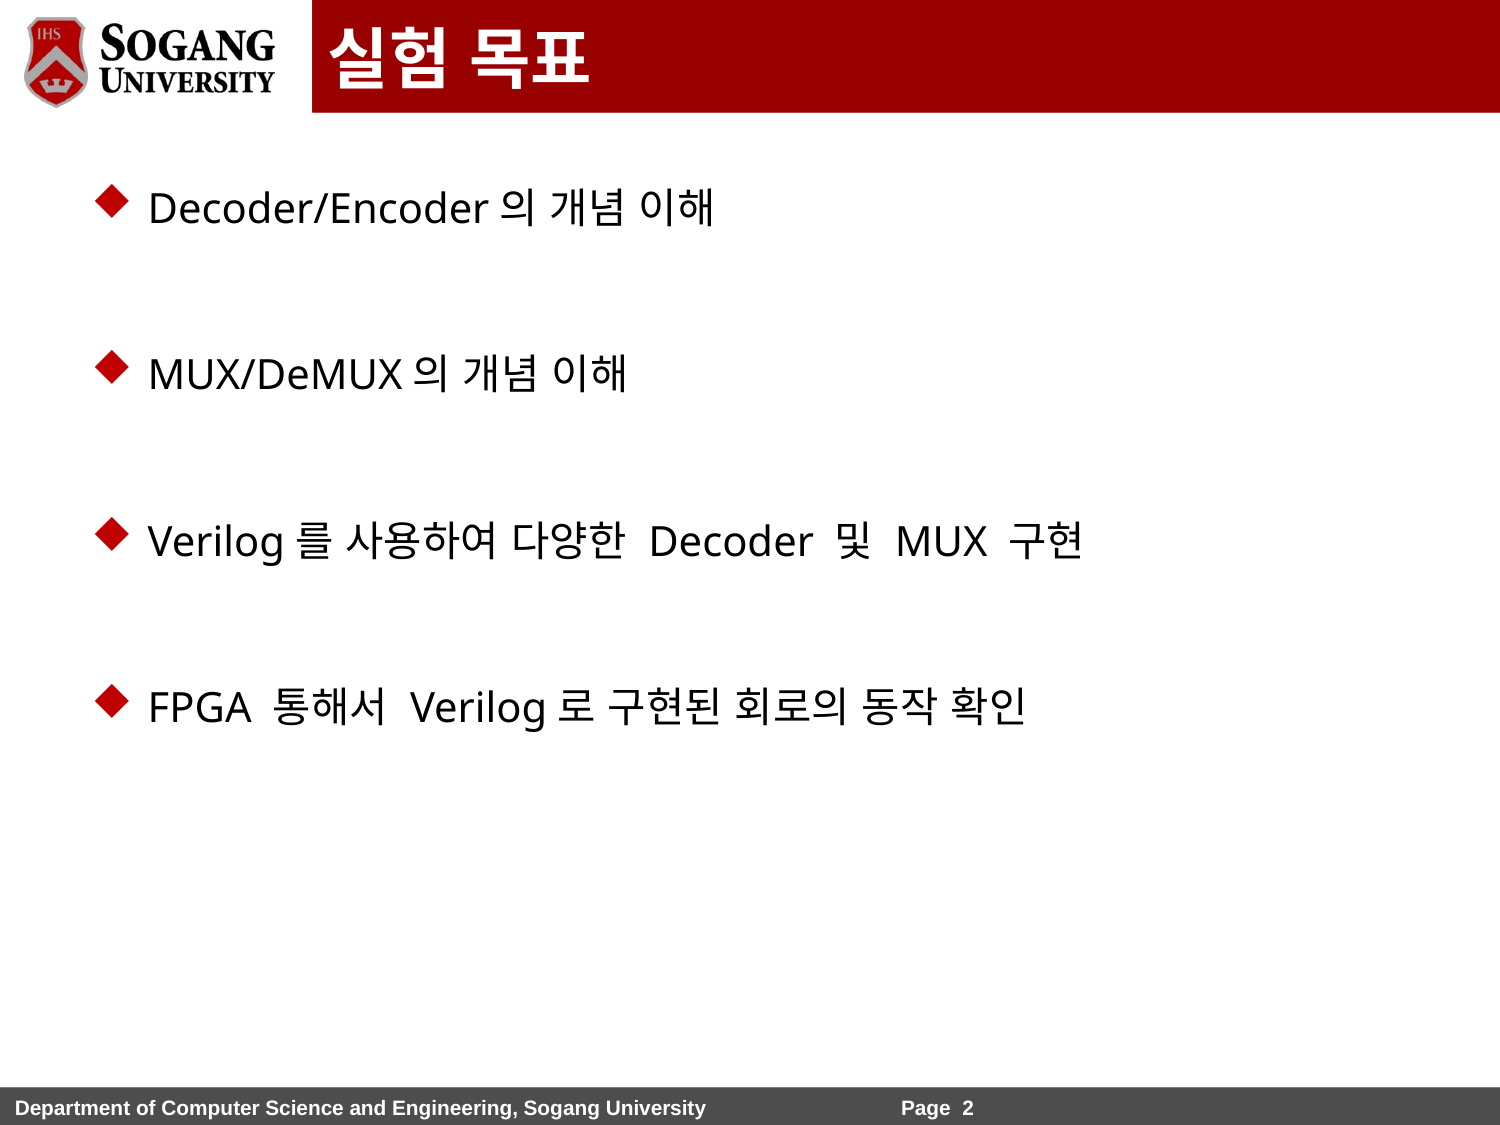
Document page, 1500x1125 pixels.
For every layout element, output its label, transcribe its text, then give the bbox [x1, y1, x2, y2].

picture [24, 17, 88, 108]
text_box 실험 목표 [312, 0, 1500, 114]
text_box Decoder/Encoder의 개념 이해 MUX/DeMUX의 개념 이해 Verilog를 사용하여 다양한 Decoder 및 MUX 구현 FPGA 통해서 Verilog로 구현된 회로의 동작 확인 [76, 148, 1427, 1071]
picture [99, 23, 275, 93]
